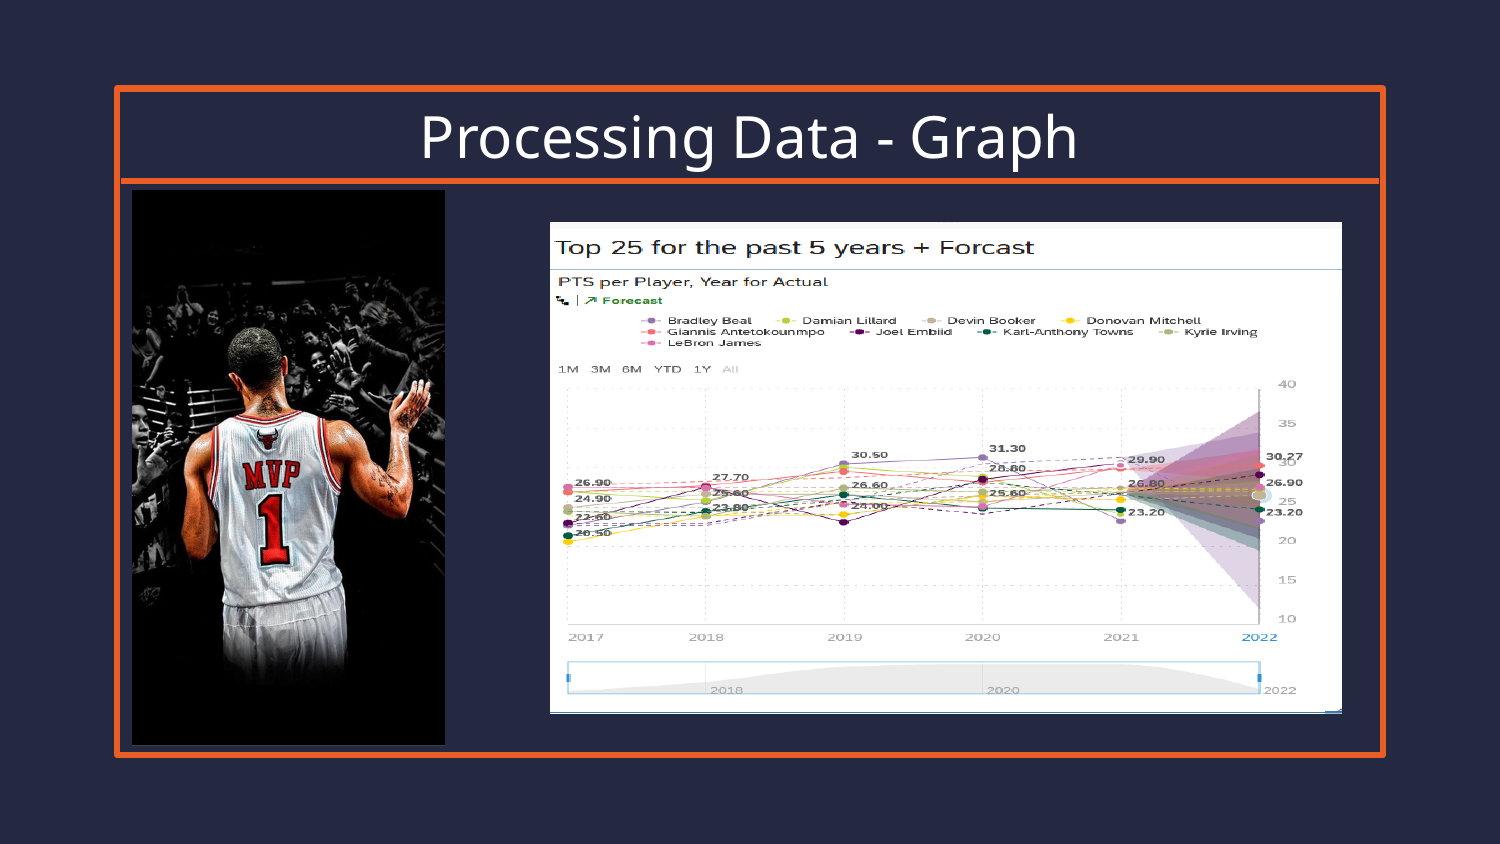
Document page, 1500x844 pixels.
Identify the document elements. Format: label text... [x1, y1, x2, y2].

picture [550, 222, 1342, 714]
picture [132, 190, 445, 746]
title Processing Data - Graph [116, 88, 1383, 183]
